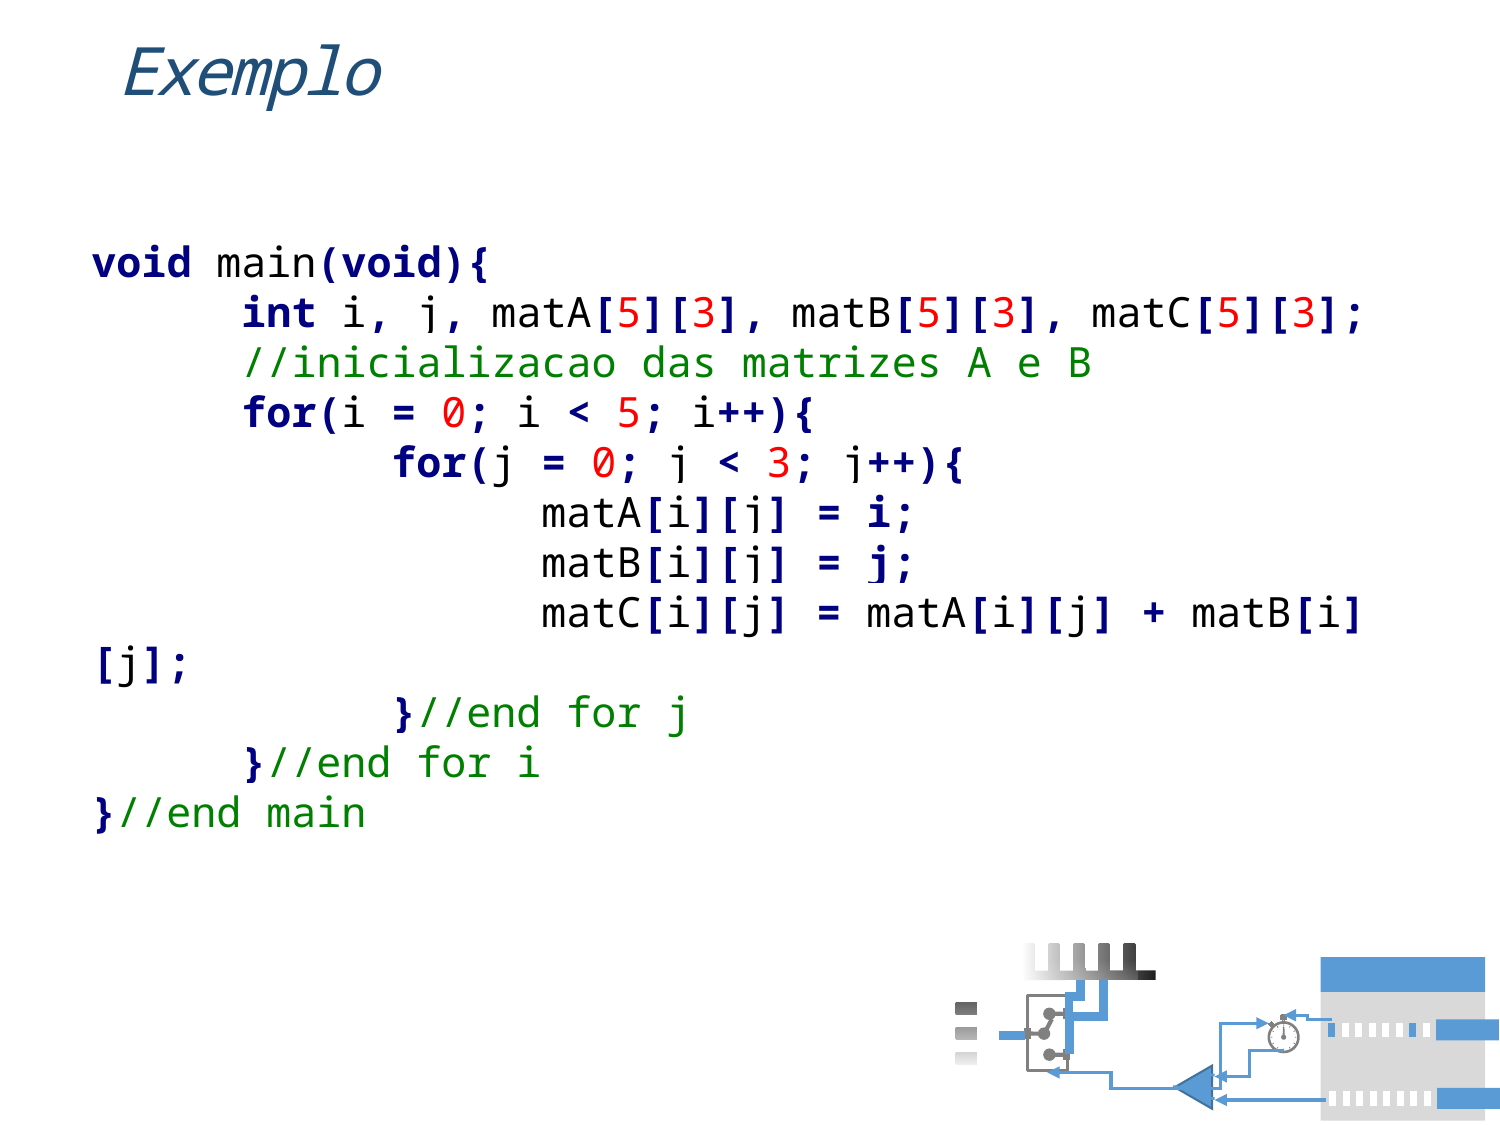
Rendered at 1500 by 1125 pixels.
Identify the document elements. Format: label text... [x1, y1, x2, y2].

title Exemplo [103, 17, 1397, 131]
text_box void main(void){ int i, j, matA[5][3], matB[5][3], matC[5][3]; //inicializacao das matrizes A e B for(i = 0; i < 5; i++){ for(j = 0; j < 3; j++){ matA[i][j] = i; matB[i][j] = j; matC[i][j] = matA[i][j] + matB[i][j]; }//end for j }//end for i }//end main [76, 228, 1424, 844]
